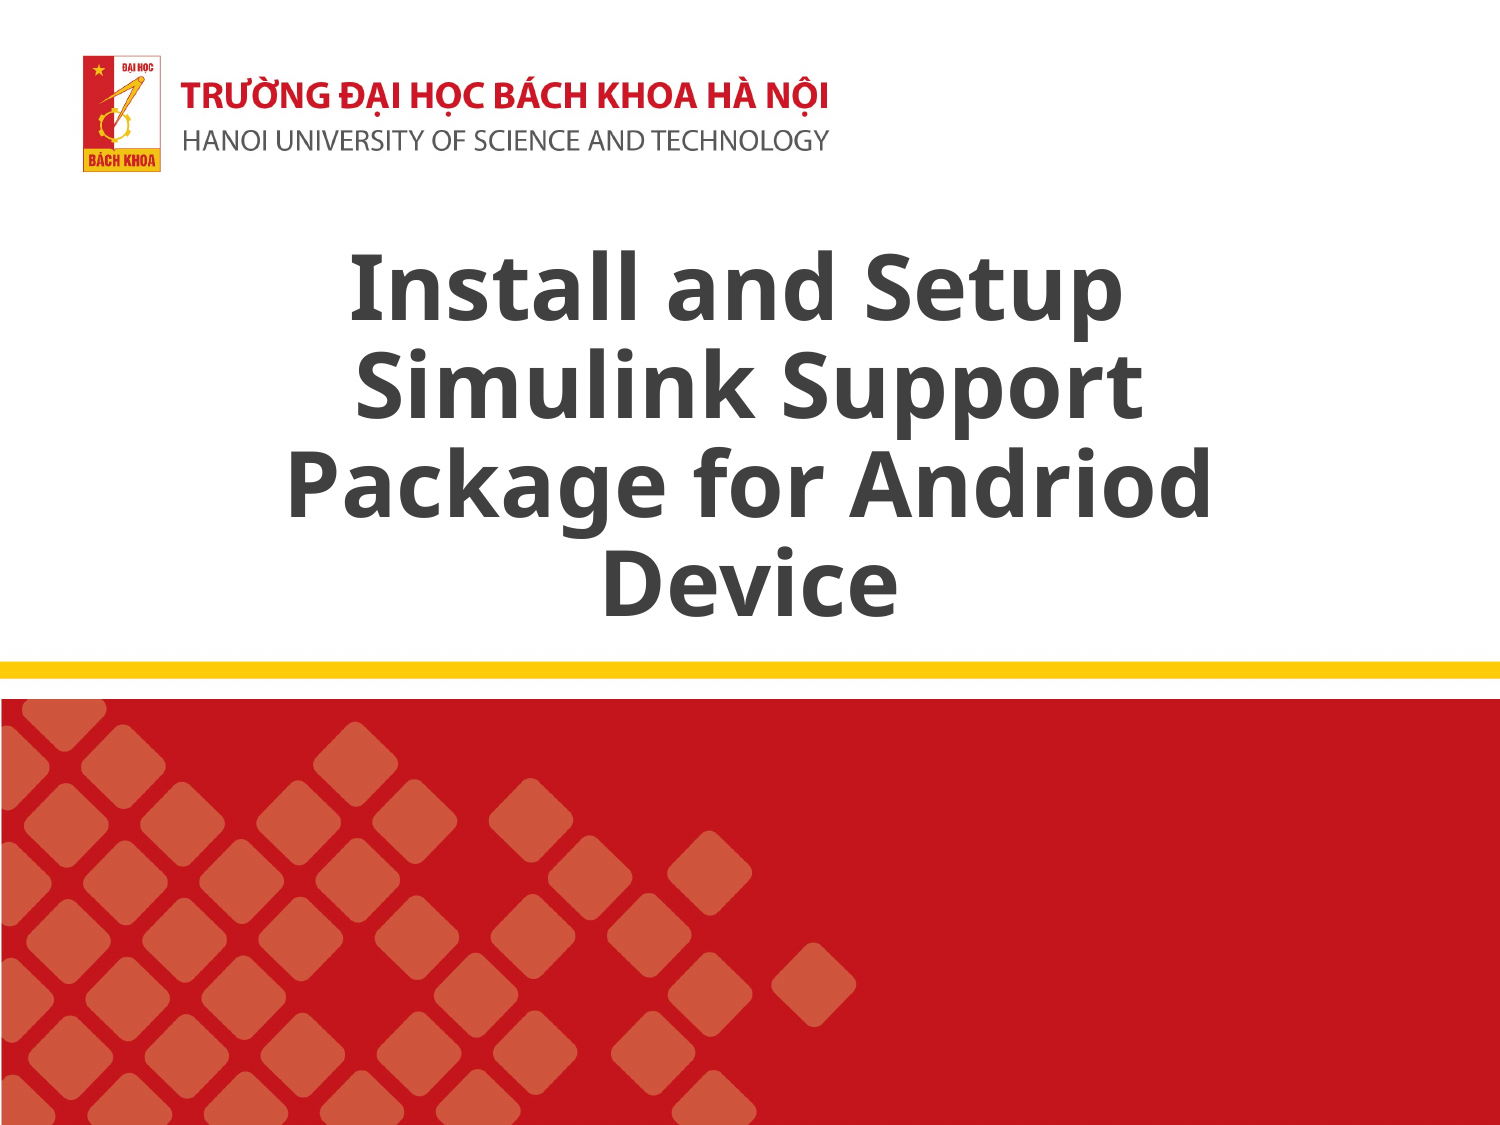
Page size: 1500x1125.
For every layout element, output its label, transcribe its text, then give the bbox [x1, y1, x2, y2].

title Install and Setup Simulink Support Package for Andriod Device [187, 252, 1313, 644]
picture [0, 0, 1500, 1125]
